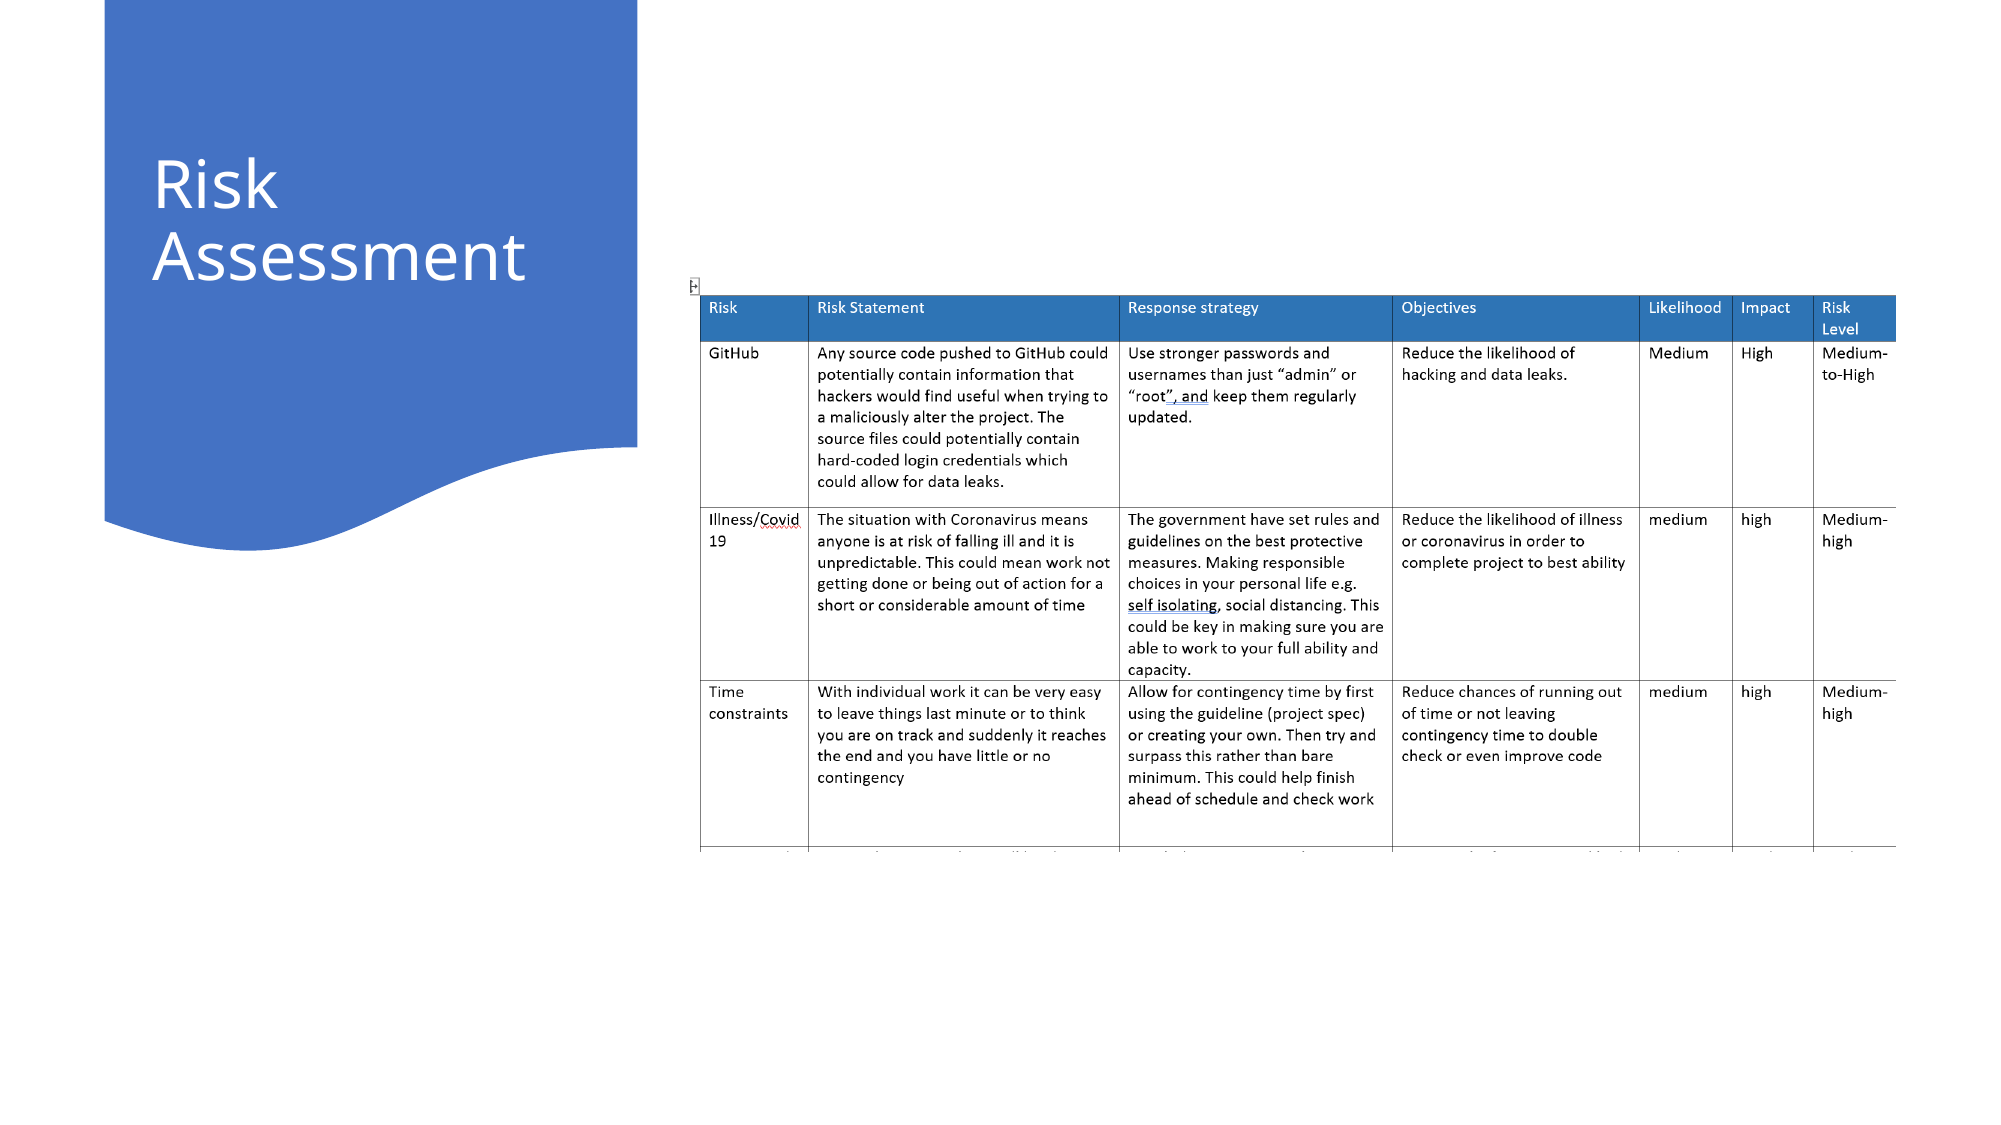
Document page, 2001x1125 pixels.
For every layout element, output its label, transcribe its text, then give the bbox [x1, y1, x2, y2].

title Risk Assessment [137, 28, 604, 417]
picture [690, 273, 1896, 852]
text_box [103, 0, 639, 552]
